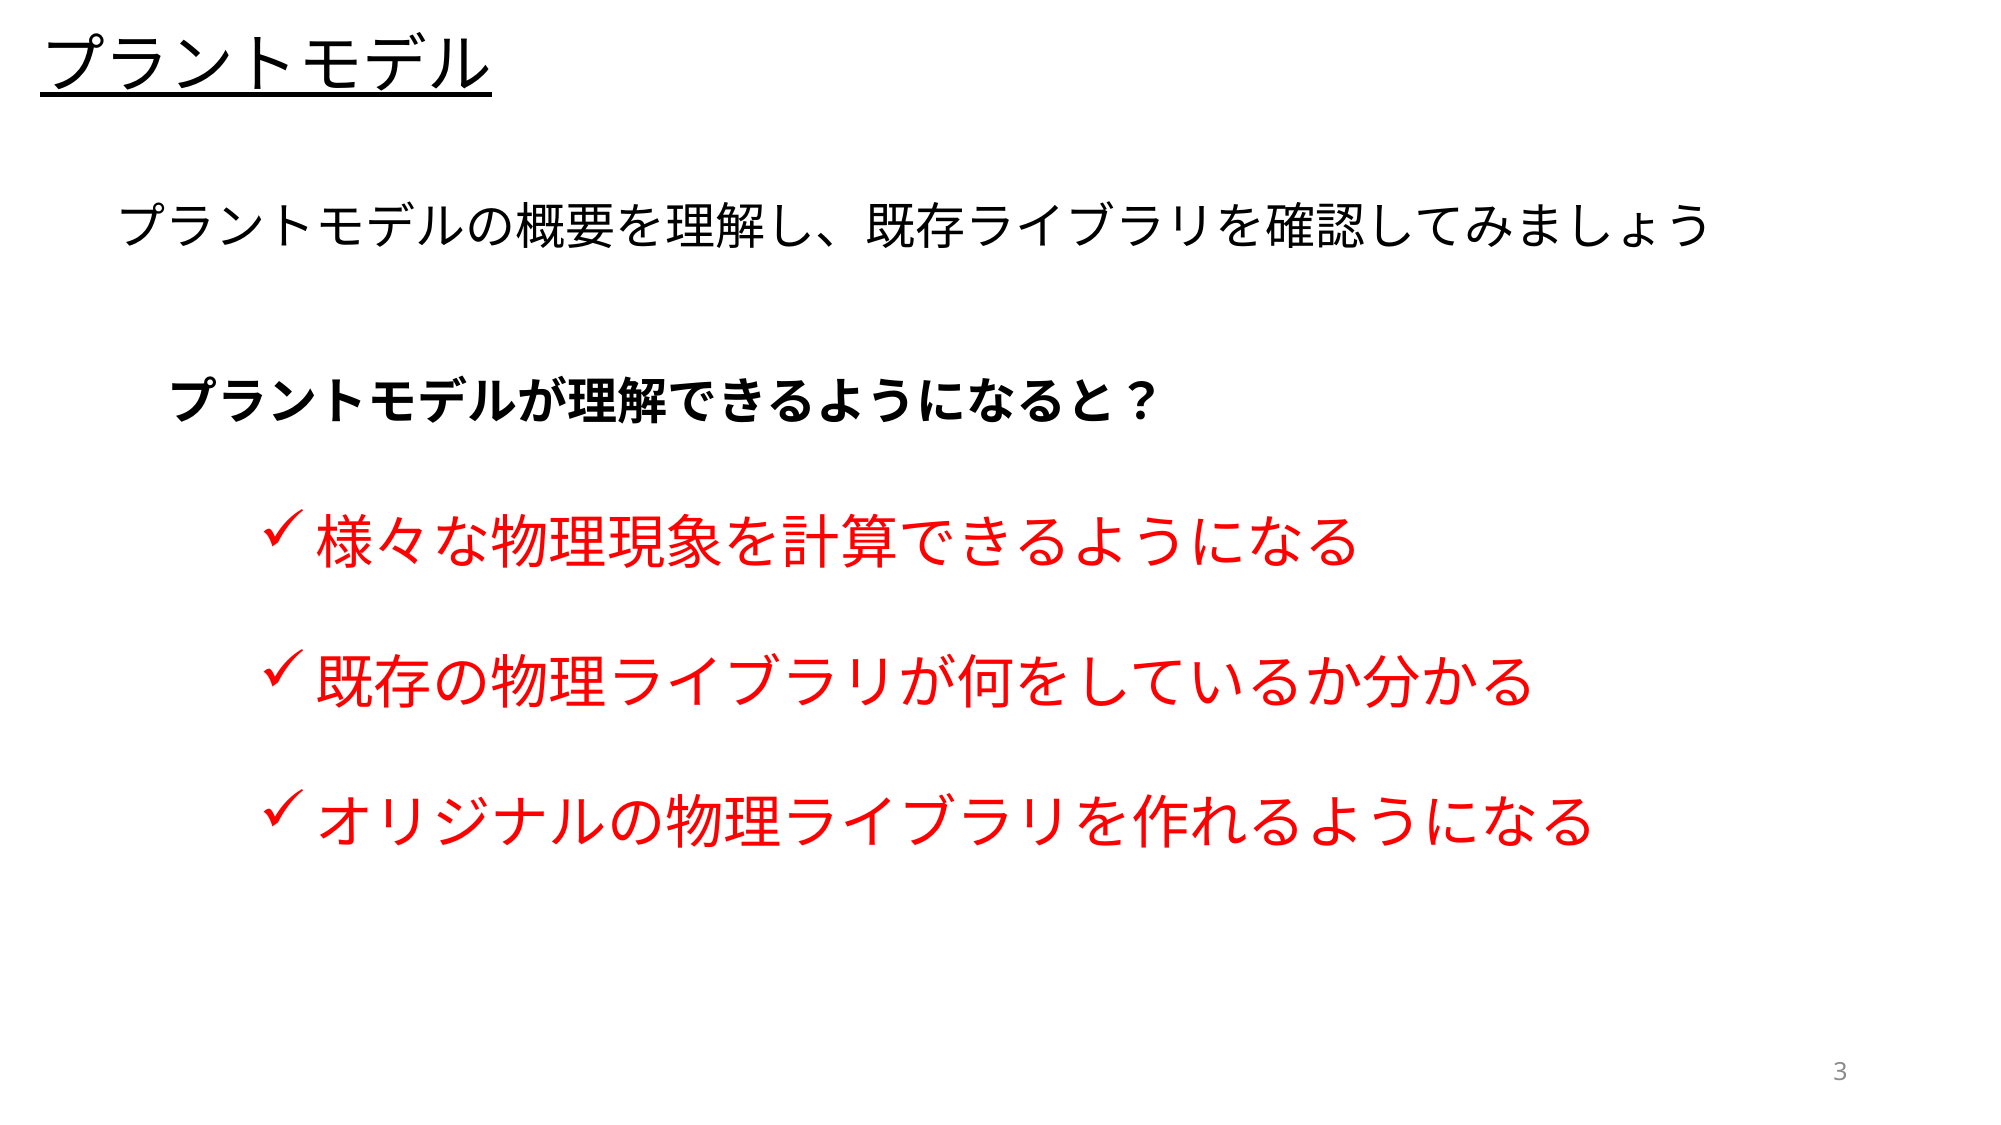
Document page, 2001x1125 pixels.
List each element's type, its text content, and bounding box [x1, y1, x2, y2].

slide_number 3 [1412, 1042, 1863, 1103]
text_box プラントモデルが理解できるようになると？ [152, 361, 1182, 437]
text_box 様々な物理現象を計算できるようになる 既存の物理ライブラリが何をしているか分かる オリジナルの物理ライブラリを作れるようになる [244, 498, 1613, 933]
text_box プラントモデルの概要を理解し、既存ライブラリを確認してみましょう [100, 187, 1729, 262]
text_box プラントモデル [31, 14, 501, 109]
